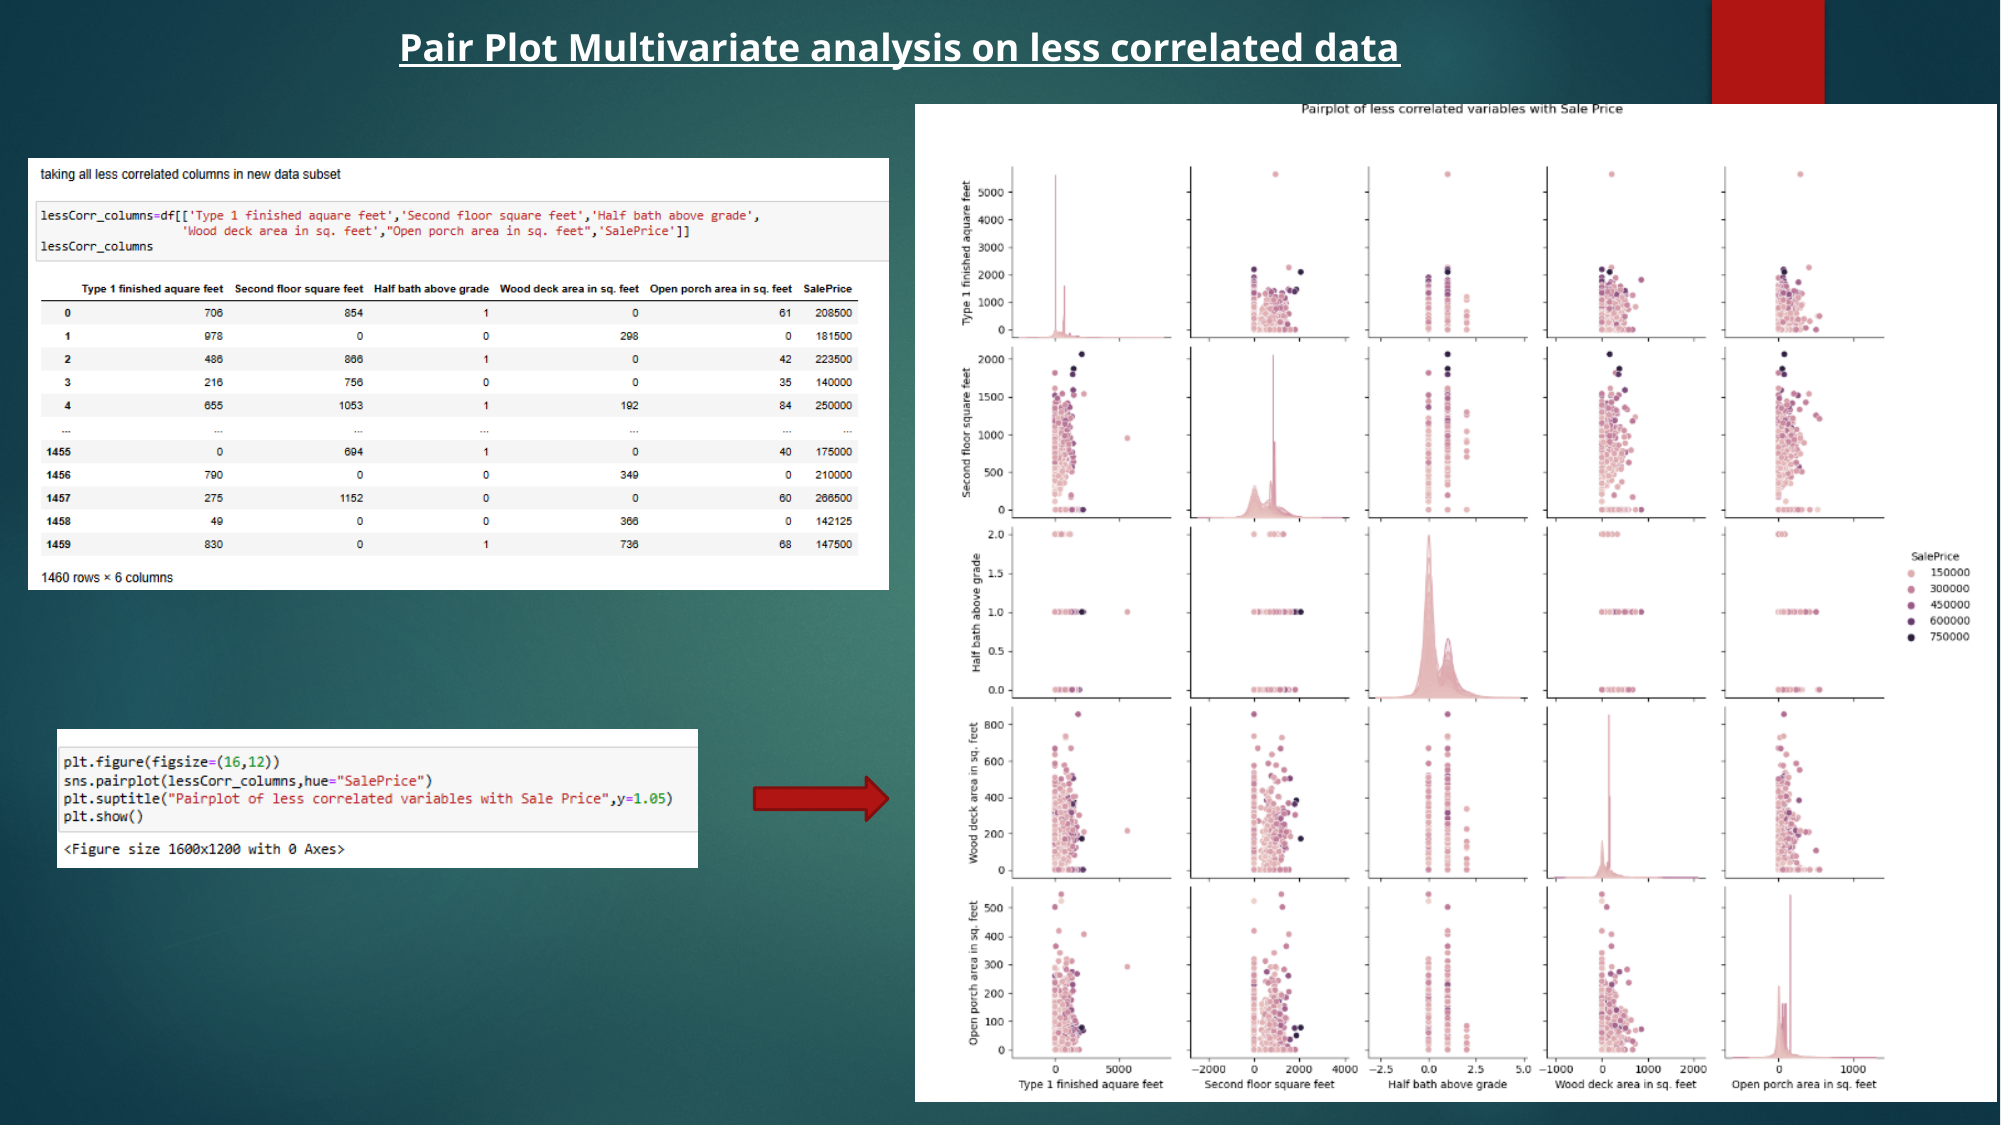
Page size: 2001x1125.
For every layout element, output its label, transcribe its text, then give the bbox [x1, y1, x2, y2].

text_box Pair Plot Multivariate analysis on less correlated data [377, 16, 1422, 77]
picture [0, 158, 889, 1125]
picture [915, 0, 1997, 1125]
text_box [752, 775, 890, 822]
